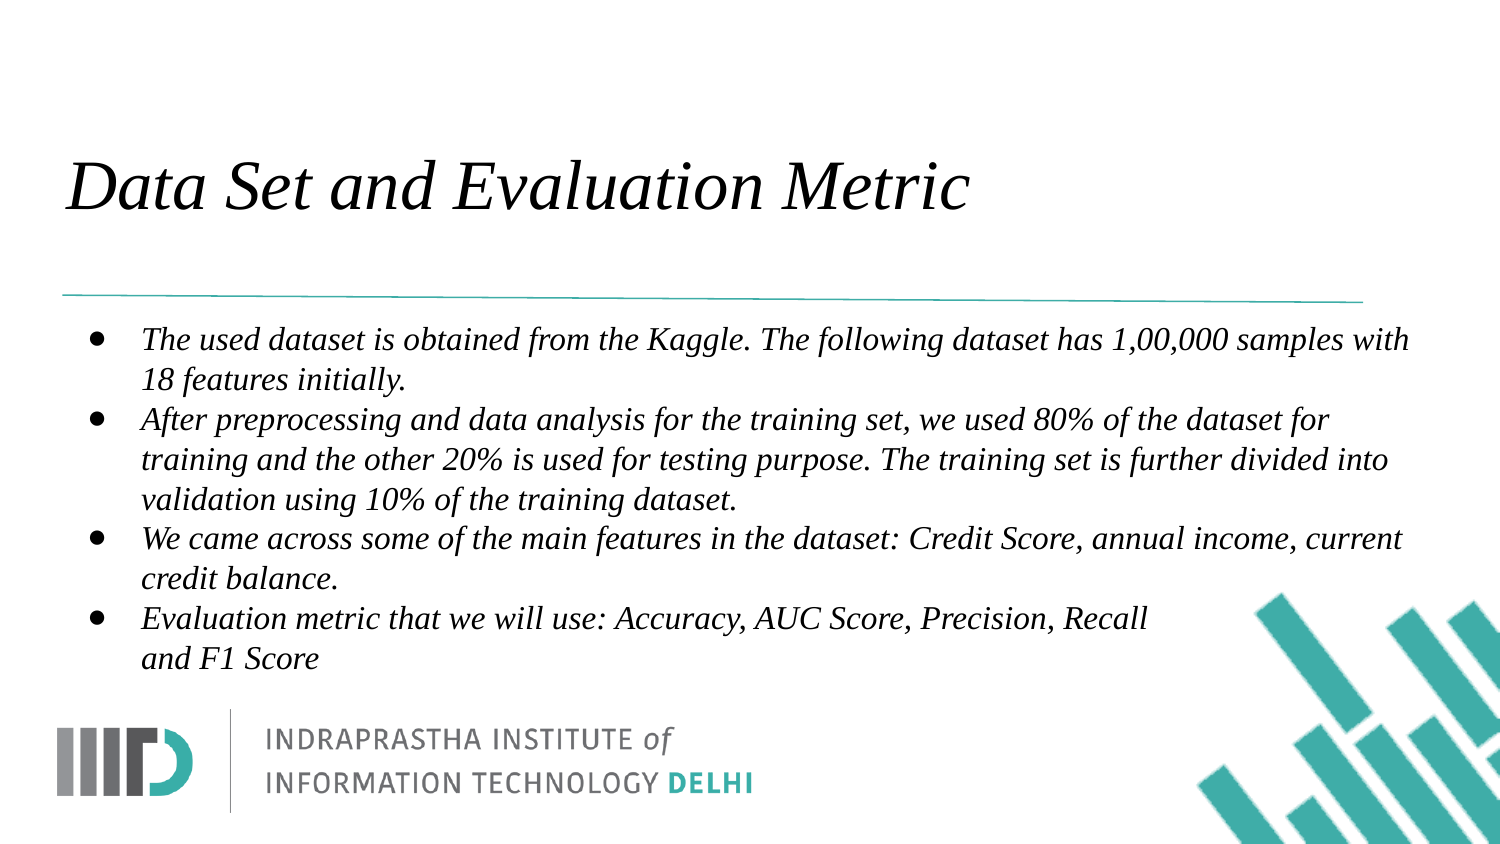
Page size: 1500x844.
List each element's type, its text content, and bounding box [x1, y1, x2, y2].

title The used dataset is obtained from the Kaggle. The following dataset has 1,00,000 samples with 18 features initially. After preprocessing and data analysis for the training set, we used 80% of the dataset for training and the other 20% is used for testing purpose. The training set is further divided into validation using 10% of the training dataset. We came across some of the main features in the dataset: Credit Score, annual income, current credit balance. Evaluation metric that we will use: Accuracy, AUC Score, Precision, Recall and F1 Score [51, 302, 1449, 654]
picture [1154, 578, 1500, 844]
picture [12, 680, 805, 840]
title Data Set and Evaluation Metric [51, 123, 1449, 257]
